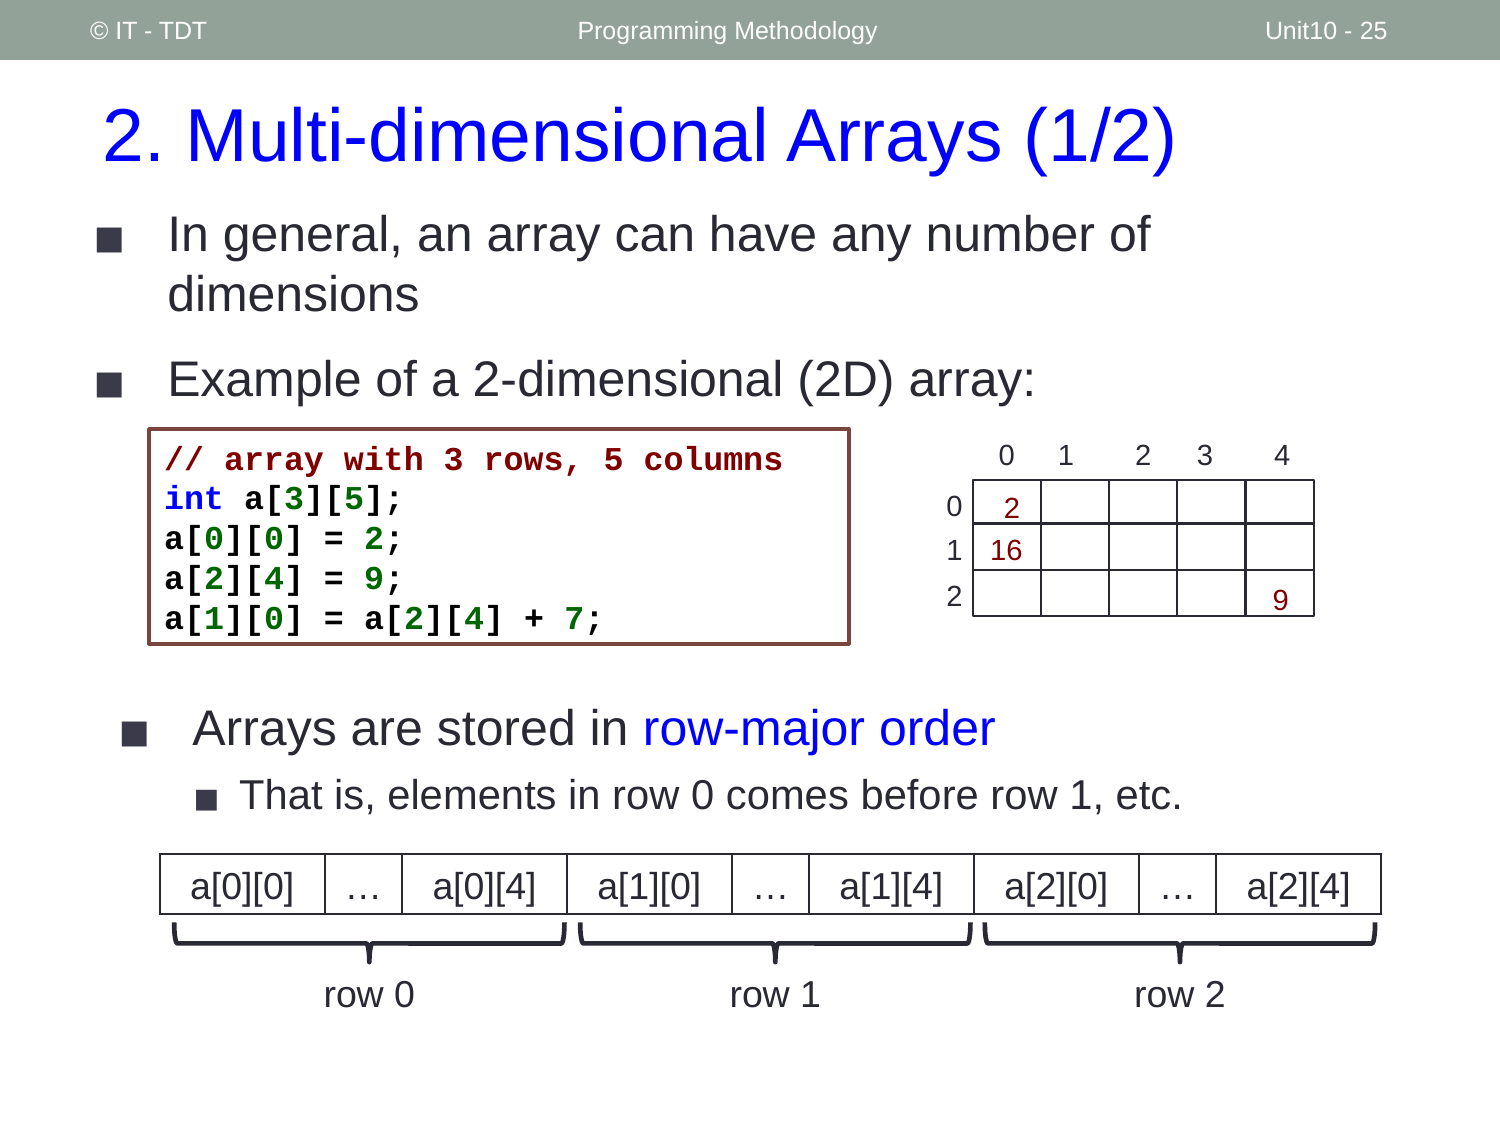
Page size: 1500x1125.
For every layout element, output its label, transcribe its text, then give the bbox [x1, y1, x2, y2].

title 2. Multi-dimensional Arrays (1/2) [87, 62, 1463, 200]
slide_number © IT - TDT [75, 3, 550, 57]
text_box In general, an array can have any number of dimensions Example of a 2-dimensional (2D) array: [77, 193, 1382, 419]
footer Programming Methodology [562, 3, 1238, 57]
text_box // array with 3 rows, 5 columns int a[3][5]; a[0][0] = 2; a[2][4] = 9; a[1][0] = a[2][4] + 7; [149, 429, 849, 644]
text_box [159, 853, 1382, 1023]
text_box Arrays are stored in row-major order That is, elements in row 0 comes before row 1, etc. [102, 687, 1407, 828]
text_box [920, 428, 1317, 621]
slide_number Unit10 - ‹#› [1250, 3, 1425, 57]
